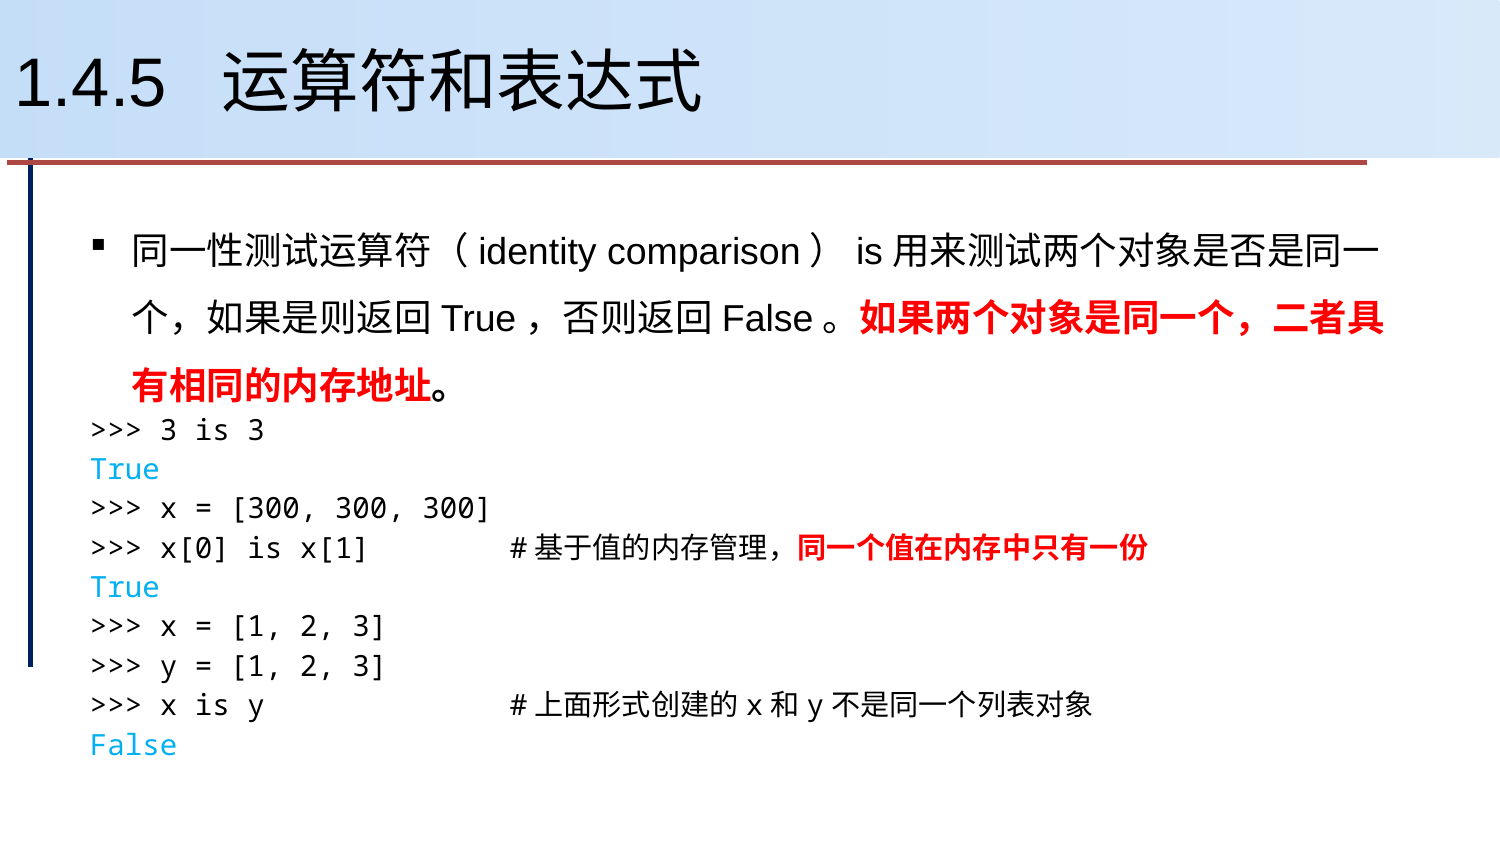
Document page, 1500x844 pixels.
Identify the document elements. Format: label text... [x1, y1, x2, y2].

list 同一性测试运算符（identity comparison）is用来测试两个对象是否是同一个，如果是则返回True，否则返回False。如果两个对象是同一个，二者具有相同的内存地址。 >>> 3 is 3 True >>> x = [300, 300, 300] >>> x[0] is x[1] #基于值的内存管理，同一个值在内存中只有一份 True >>> x = [1, 2, 3] >>> y = [1, 2, 3] >>> x is y #上面形式创建的x和y不是同一个列表对象 False [74, 196, 1426, 755]
title 1.4.5 运算符和表达式 [0, 0, 1500, 159]
